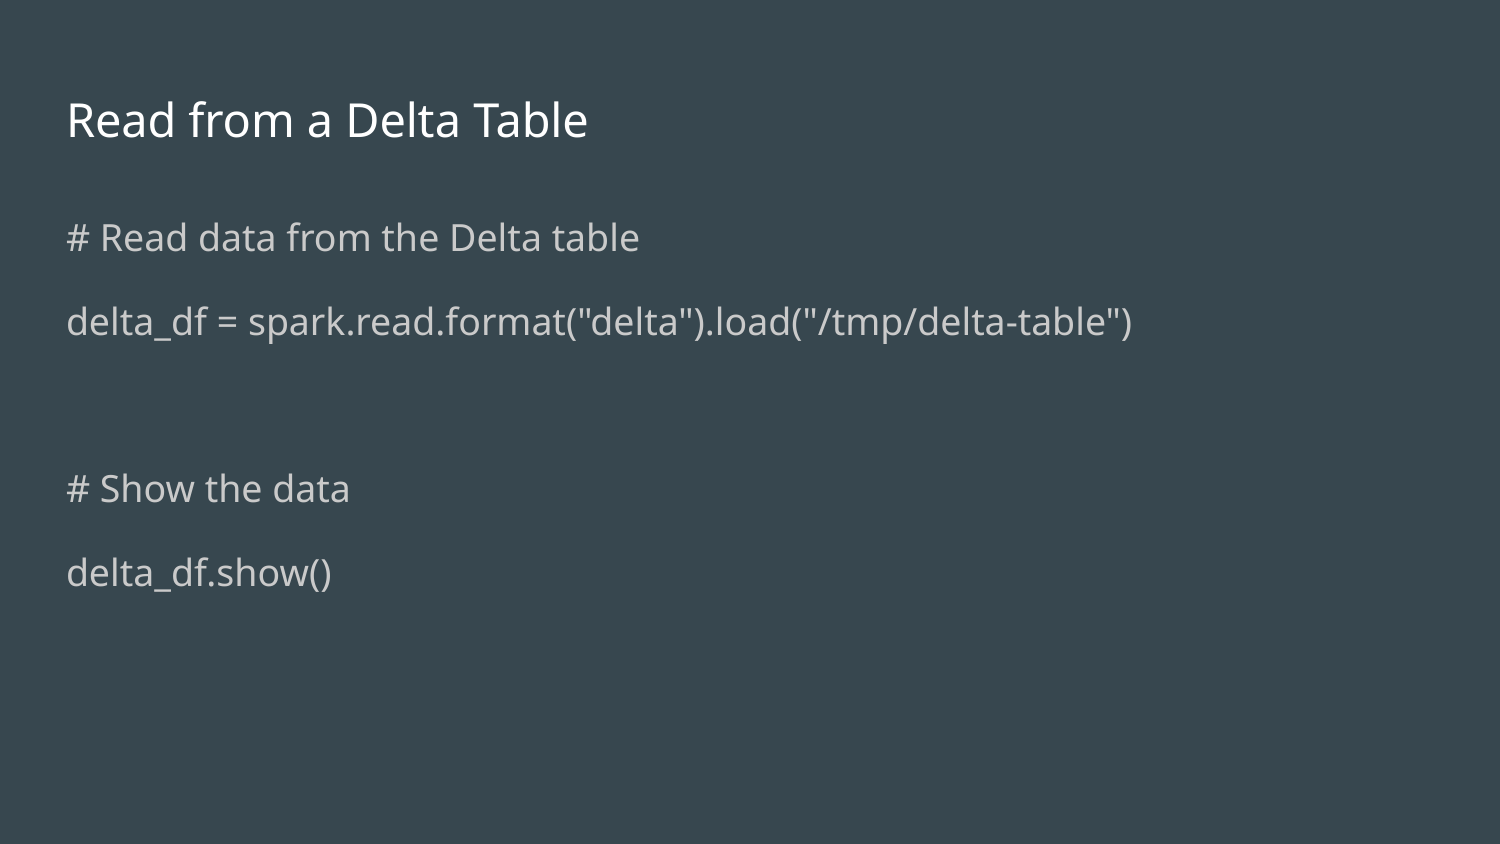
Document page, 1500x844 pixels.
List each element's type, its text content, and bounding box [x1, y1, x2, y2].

list # Read data from the Delta table delta_df = spark.read.format("delta").load("/tmp/delta-table") # Show the data delta_df.show() [51, 189, 1449, 750]
title Read from a Delta Table [51, 72, 1449, 167]
